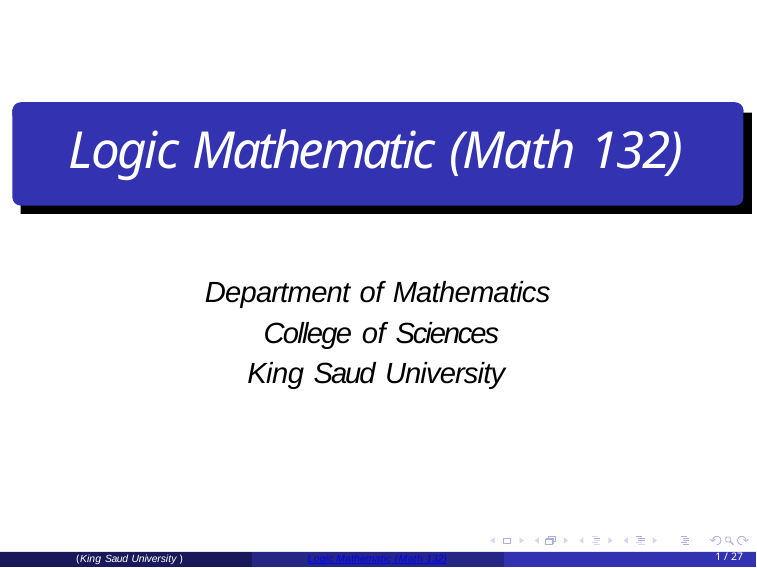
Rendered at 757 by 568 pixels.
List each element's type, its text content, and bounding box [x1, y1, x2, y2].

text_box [0, 551, 757, 568]
text_box Department of Mathematics College of Sciences King Saud University [202, 266, 552, 390]
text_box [12, 101, 753, 215]
